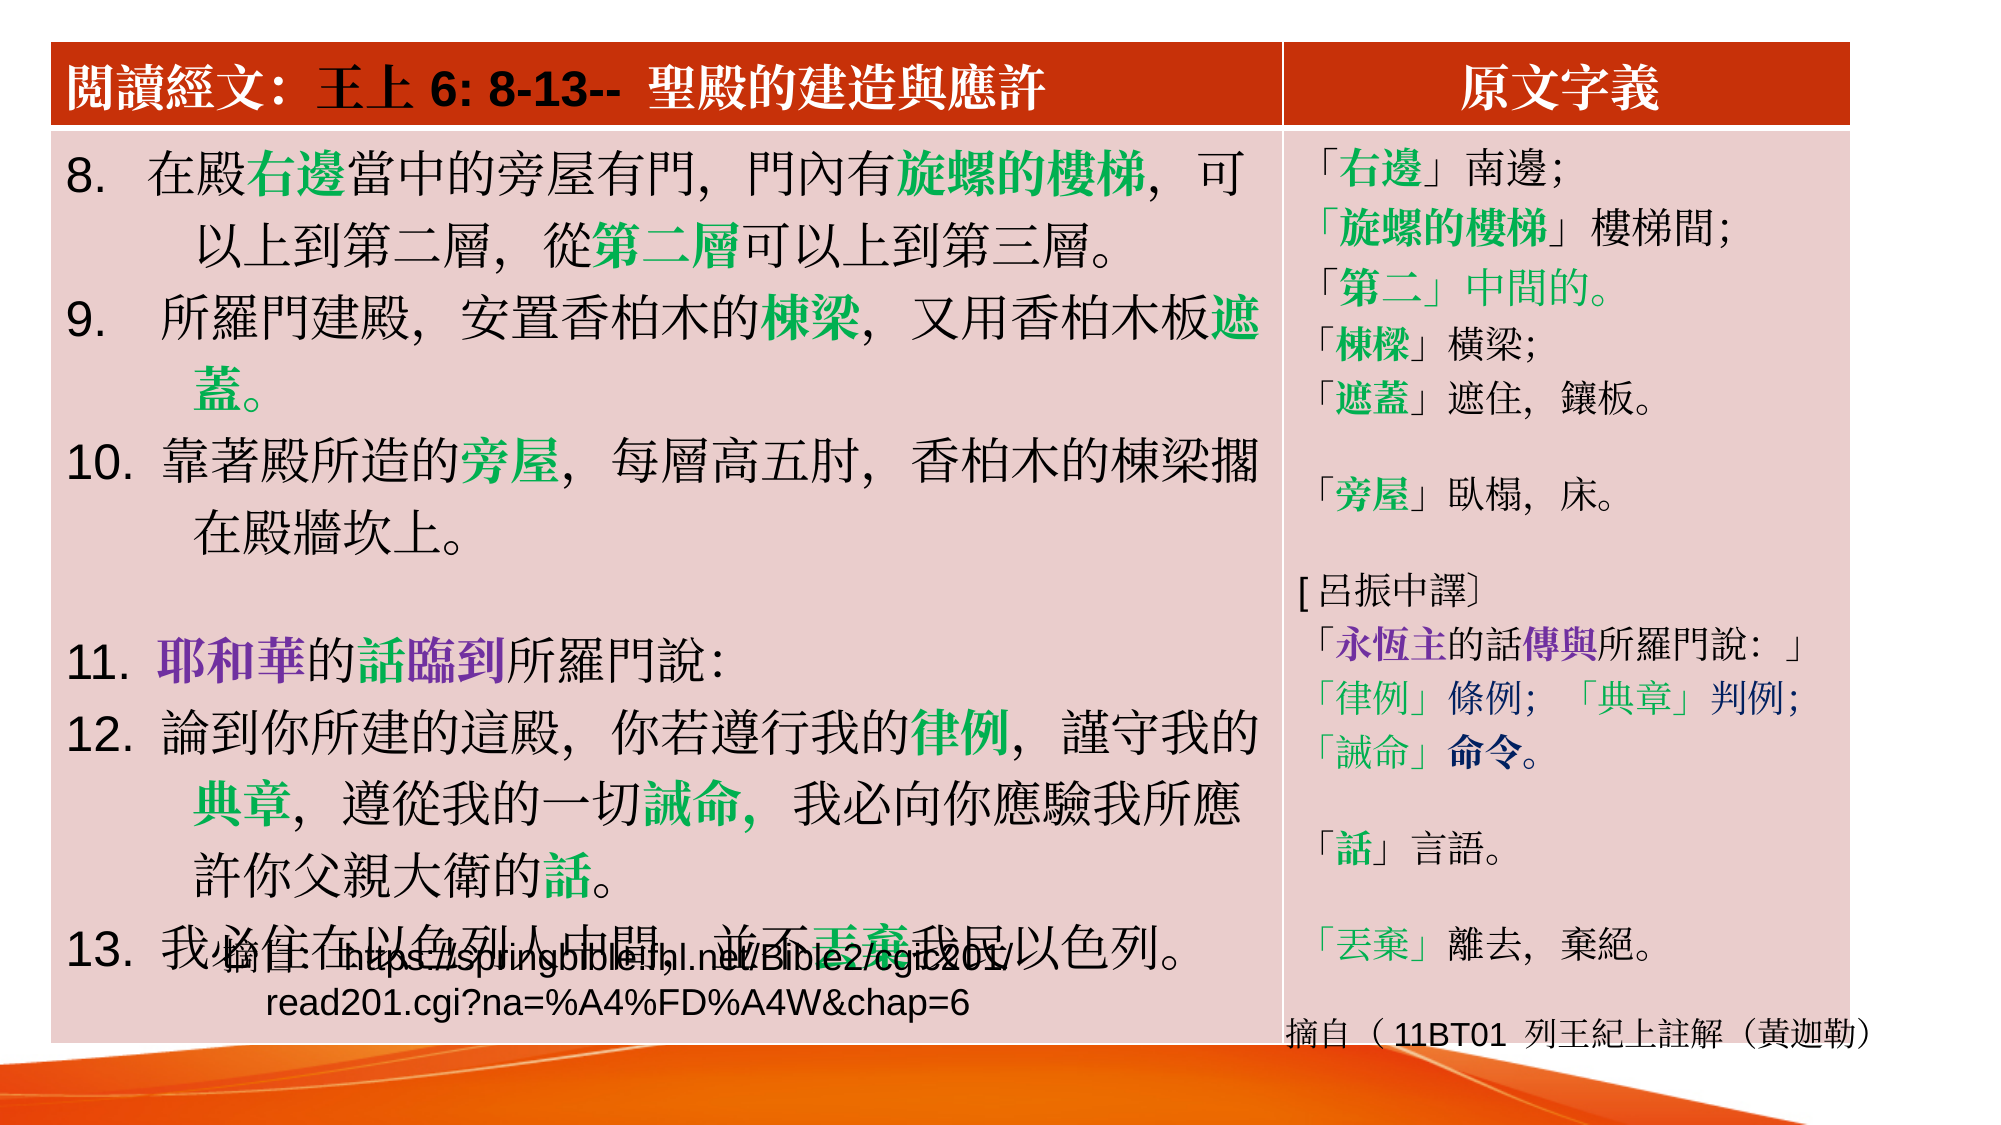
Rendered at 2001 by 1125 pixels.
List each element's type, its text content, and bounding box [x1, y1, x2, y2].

table_cell 「右邊」南邊； 「旋螺的樓梯」樓梯間；「第二」中間的。 「棟樑」橫梁； 「遮蓋」遮住，鑲板。 「旁屋」臥榻，床。 [呂振中譯〕 「永恆主的話傳與所羅門說：」 「律例」條例；「典章」判例；「誡命」命令。 「話」言語。 「丟棄」離去，棄絕。 [1284, 131, 1850, 1005]
table_header 閲讀經文：王上6: 8-13-- 聖殿的建造與應許 [51, 42, 1282, 125]
text_box 摘自：https://springbible.fhl.net/Bible2/cgic201/read201.cgi?na=%A4%FD%A4W&chap=6 [143, 925, 1093, 1030]
table_cell 8. 在殿右邊當中的旁屋有門，門內有旋螺的樓梯，可以上到第二層，從第二層可以上到第三層。 9. 所羅門建殿，安置香柏木的棟梁，又用香柏木板遮蓋。 10. 靠著殿所造的旁屋，每層高五肘，香柏木的棟梁擱在殿牆坎上。 11. 耶和華的話臨到所羅門說： 12. 論到你所建的這殿，你若遵行我的律例，謹守我的典章，遵從我的一切誡命，我必向你應驗我所應許你父親大衛的話。 13. 我必住在以色列人中間，並不丟棄我民以色列。 [51, 131, 1282, 1043]
picture [0, 0, 2000, 1125]
table_header 原文字義 [1284, 42, 1850, 125]
text_box 摘自（11BT01 列王紀上註解（黃迦勒） [1270, 1005, 1907, 1061]
